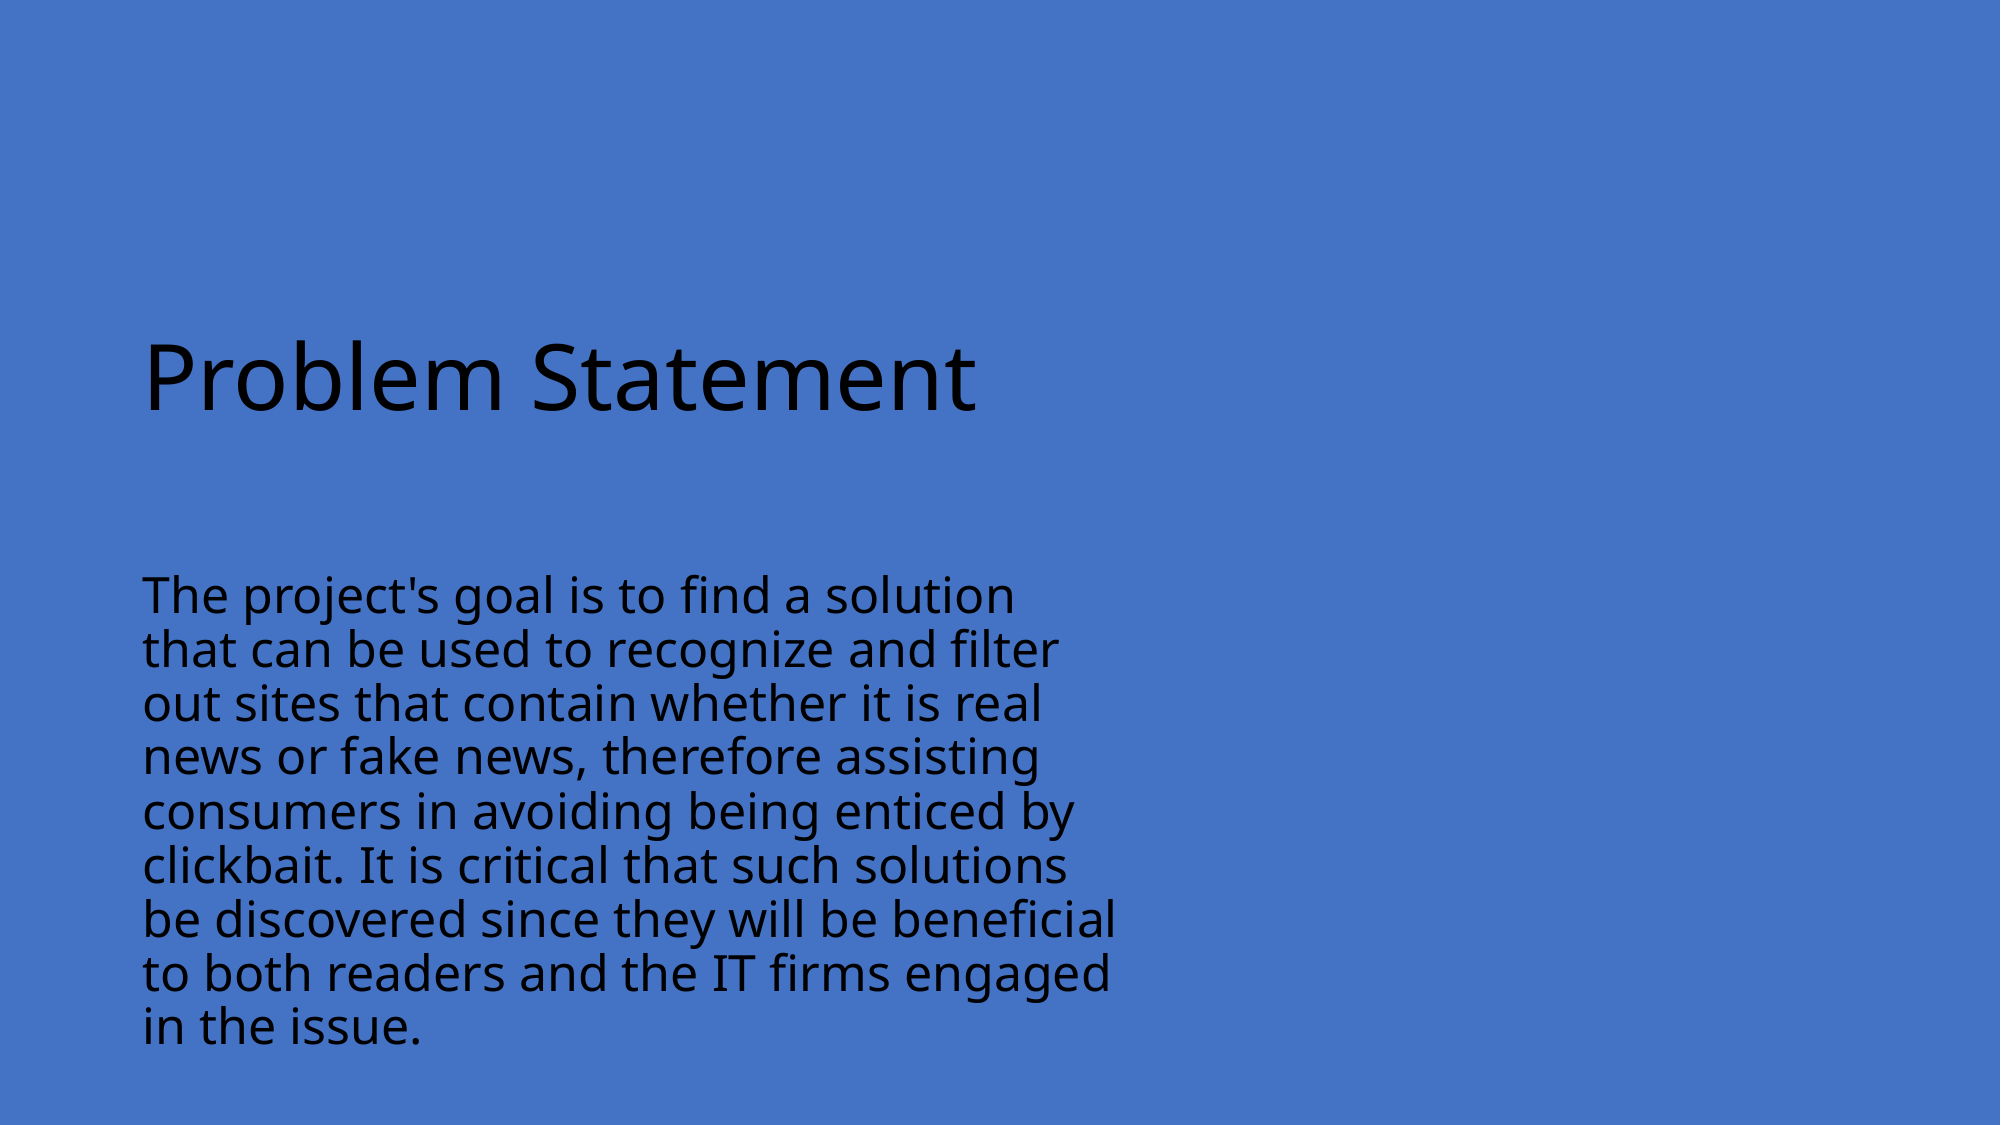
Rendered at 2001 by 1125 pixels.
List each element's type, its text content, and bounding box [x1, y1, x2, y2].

title Problem Statement [127, 127, 1140, 537]
list The project's goal is to find a solution that can be used to recognize and filter out sites that contain whether it is real news or fake news, therefore assisting consumers in avoiding being enticed by clickbait. It is critical that such solutions be discovered since they will be beneficial to both readers and the IT firms engaged in the issue. [127, 562, 1140, 1014]
